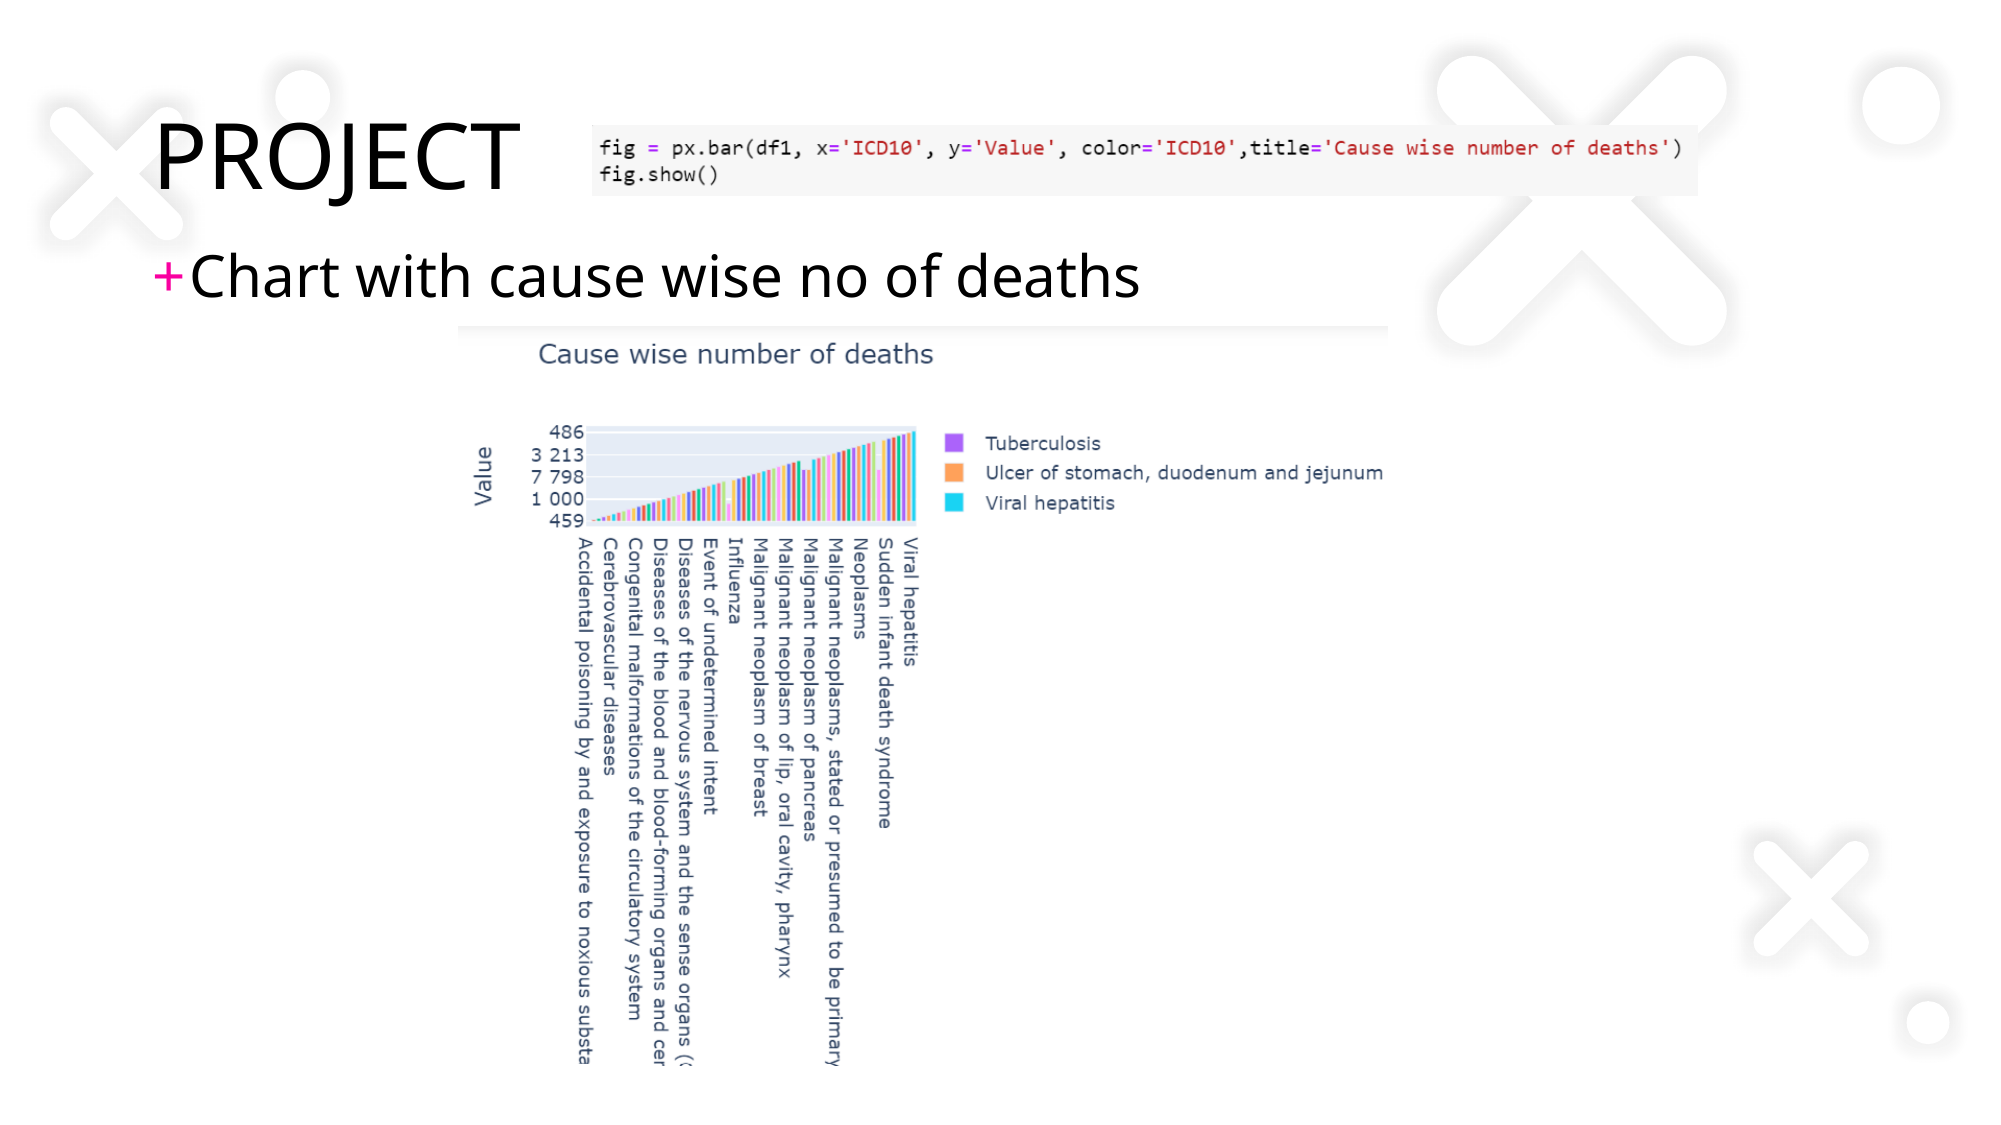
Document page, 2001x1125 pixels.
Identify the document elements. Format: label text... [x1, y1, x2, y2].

picture [592, 125, 1698, 196]
list Chart with cause wise no of deaths [137, 239, 1863, 954]
title PROJECT [137, 51, 1863, 239]
picture [458, 326, 1388, 1066]
